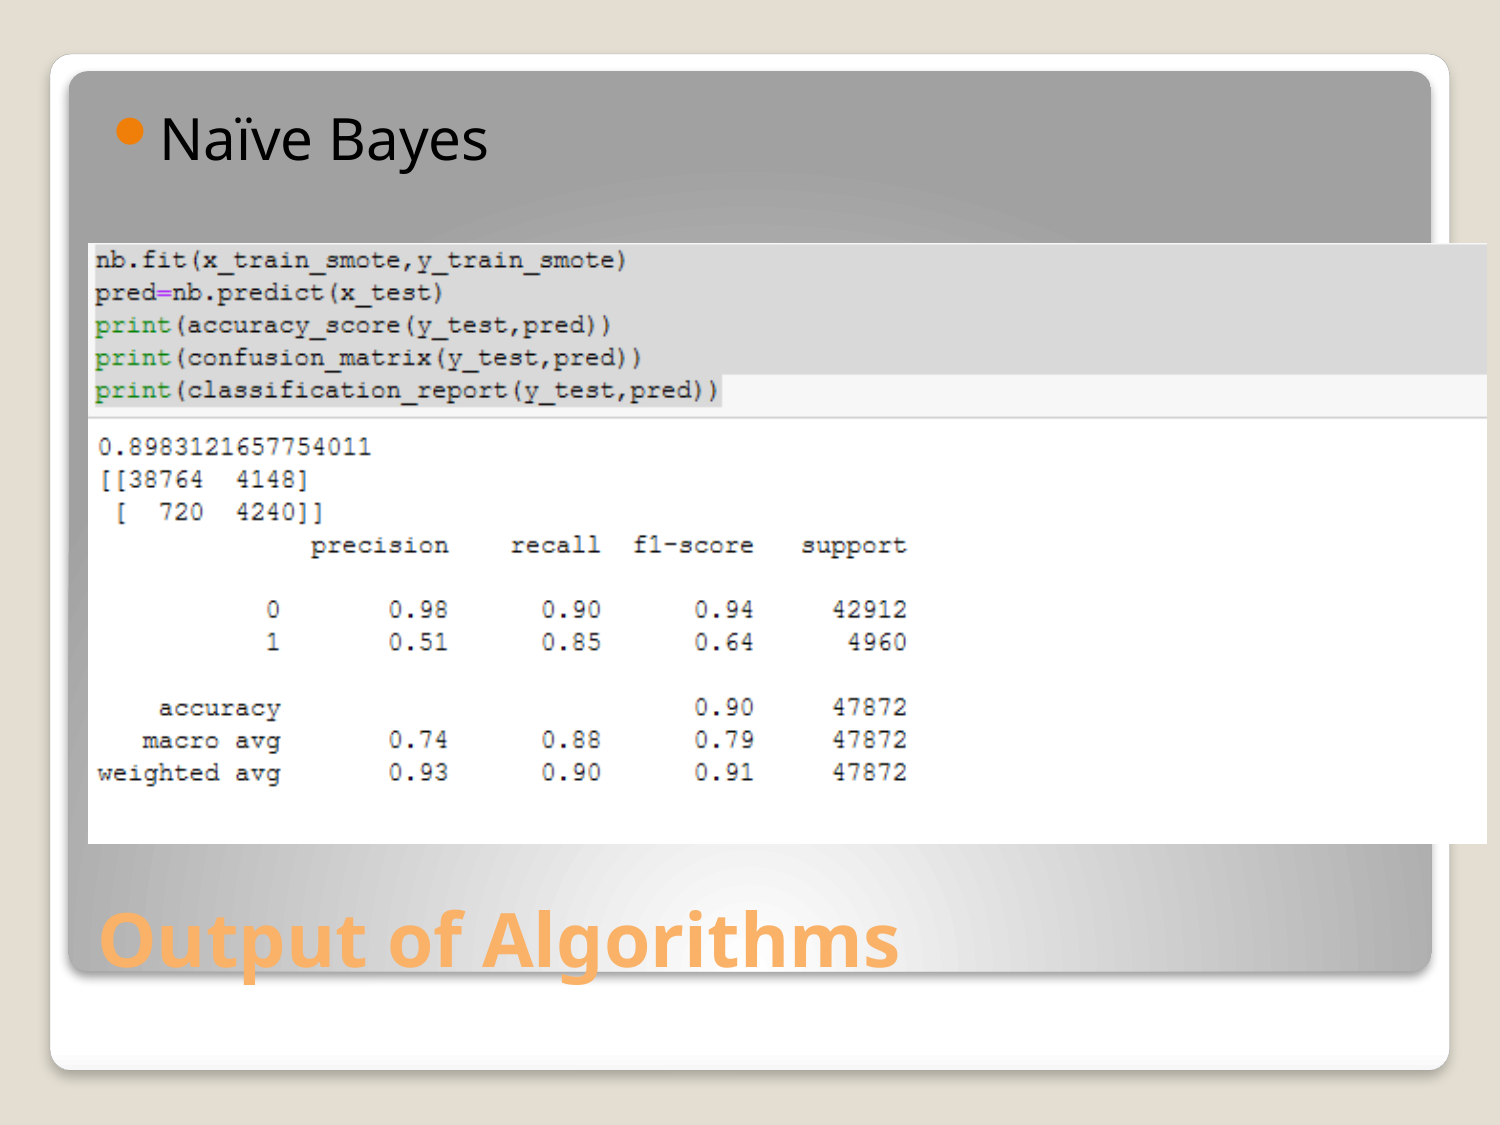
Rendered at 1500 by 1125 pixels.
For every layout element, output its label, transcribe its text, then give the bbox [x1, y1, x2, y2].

picture [88, 243, 1487, 844]
list Naïve Bayes [82, 86, 1425, 248]
title Output of Algorithms [82, 851, 1425, 990]
